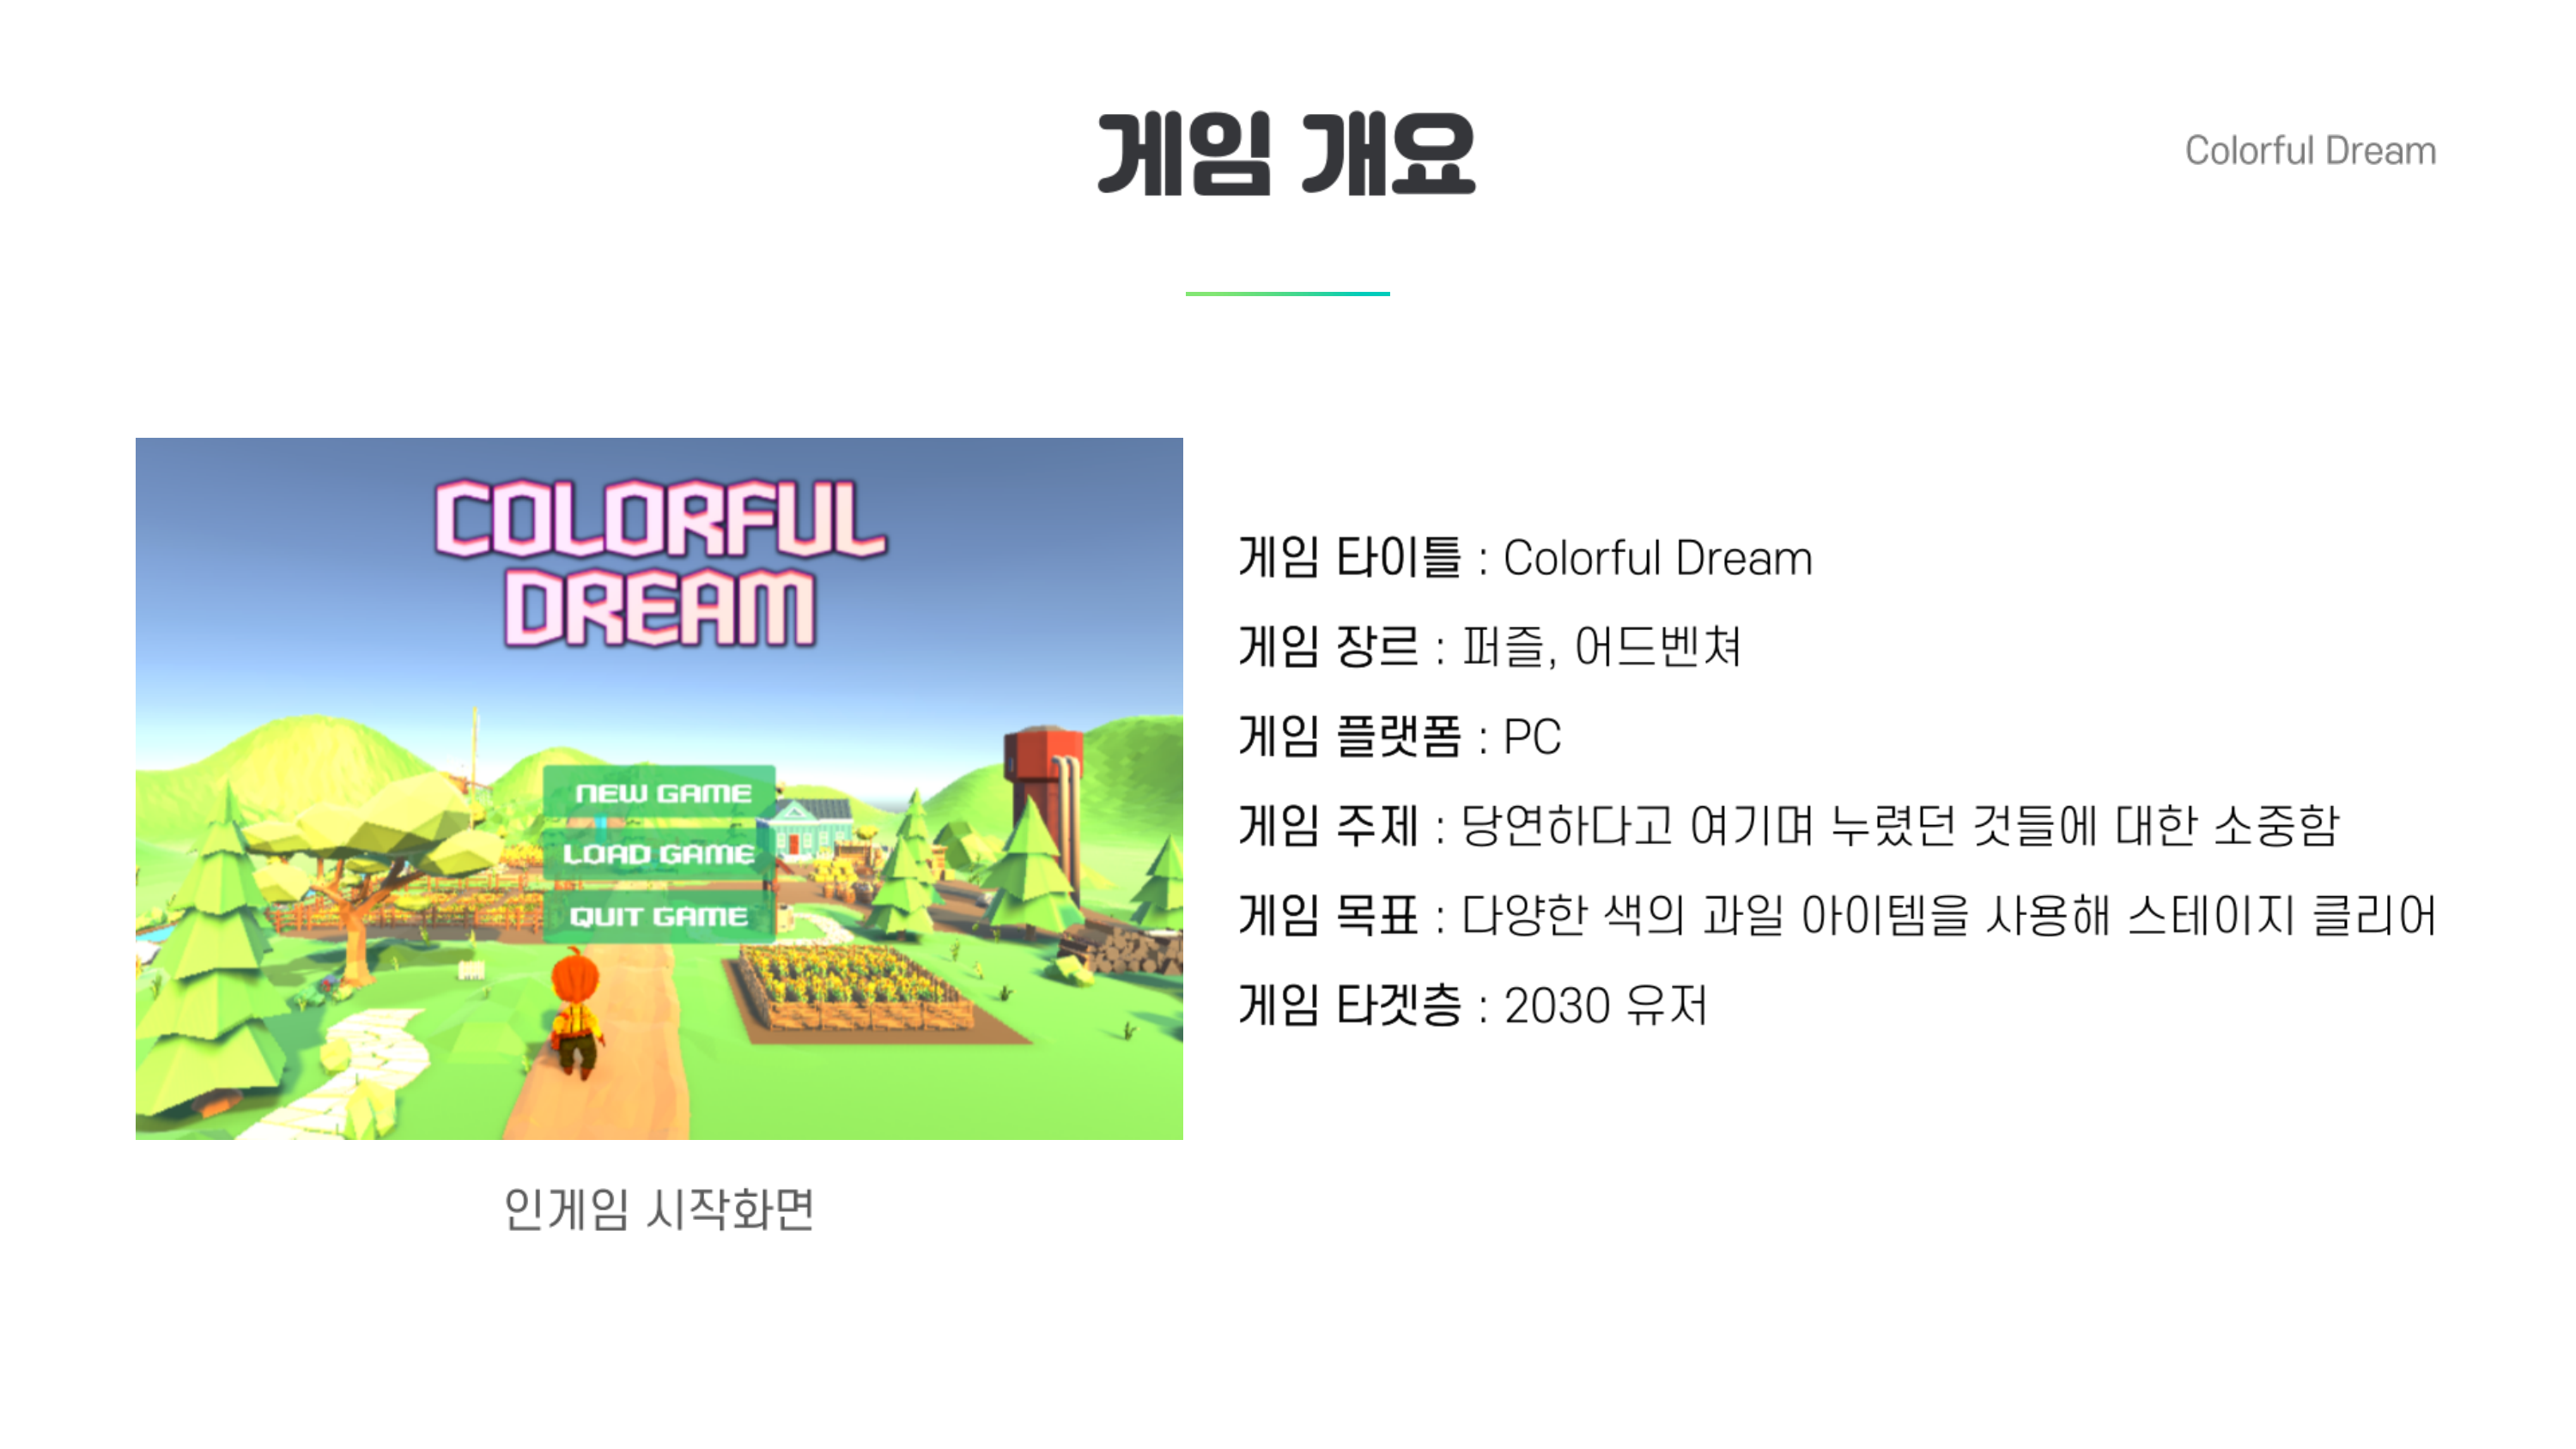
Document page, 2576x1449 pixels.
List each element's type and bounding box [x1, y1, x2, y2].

text_box [1185, 292, 1390, 297]
picture [1230, 518, 2461, 1070]
picture [1879, 118, 2455, 184]
picture [376, 1171, 837, 1252]
picture [979, 78, 1520, 240]
text_box [136, 438, 1184, 1140]
